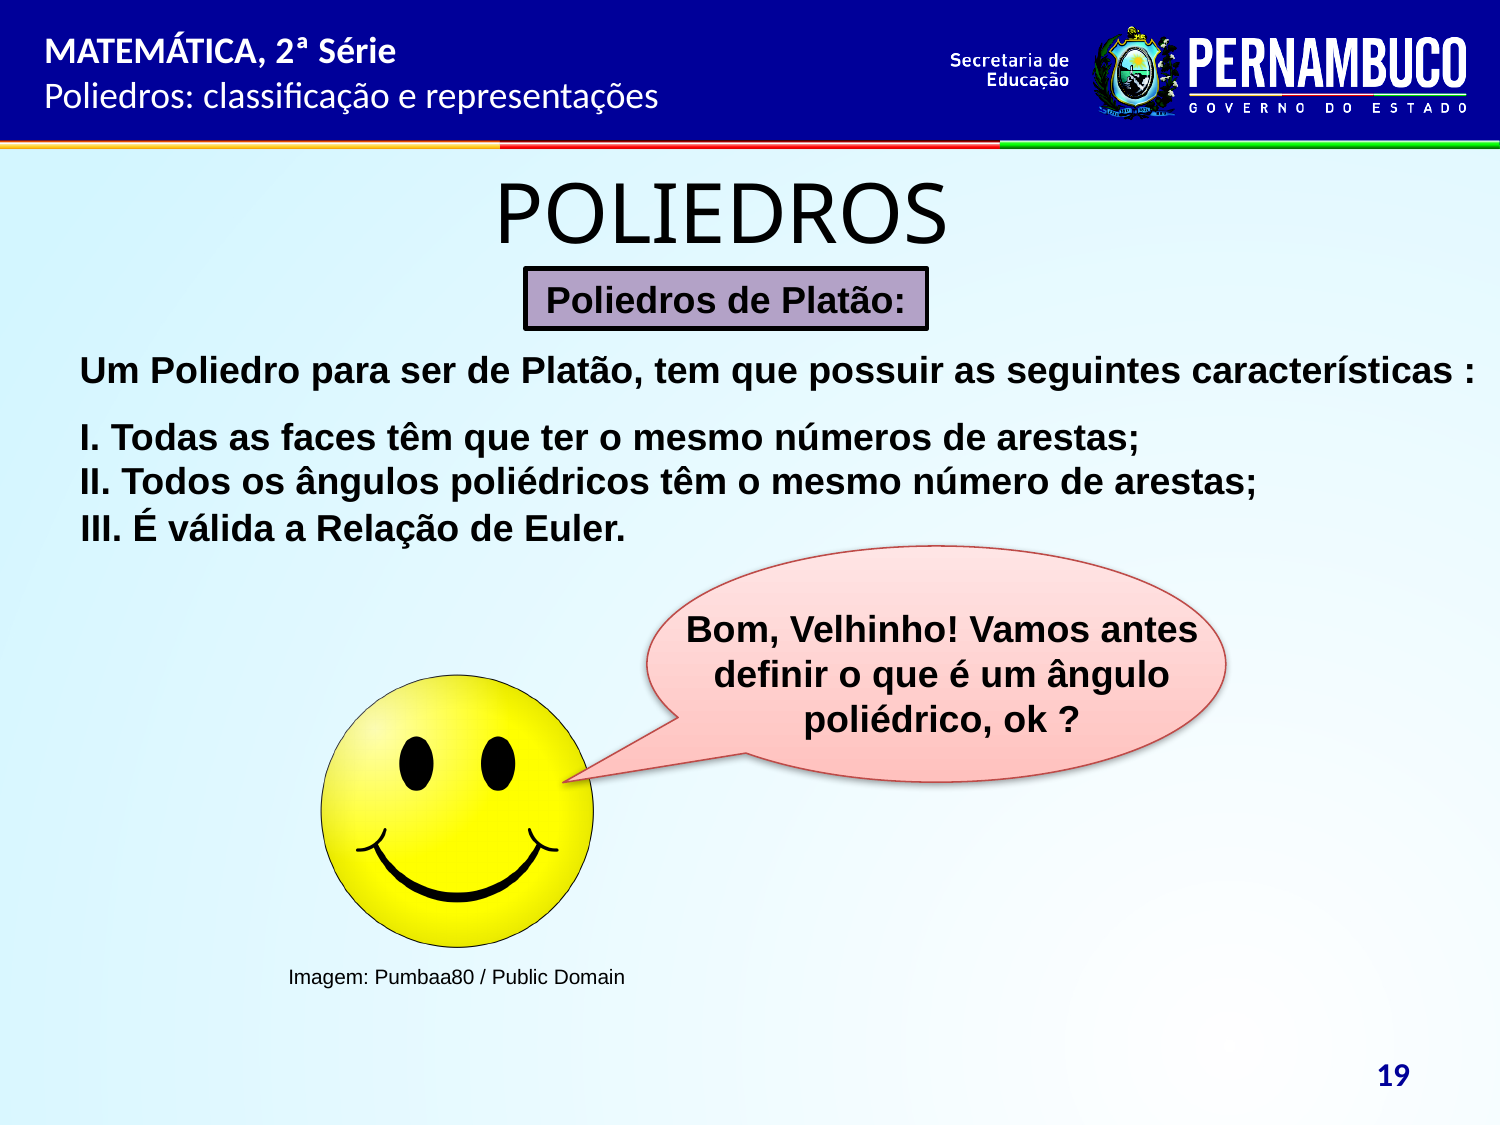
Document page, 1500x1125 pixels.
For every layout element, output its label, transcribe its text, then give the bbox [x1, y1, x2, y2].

text_box Poliedros de Platão: [525, 268, 927, 329]
picture [0, 0, 1500, 1125]
text_box [616, 779, 641, 783]
slide_number 19 [1074, 1042, 1425, 1103]
text_box III. É válida a Relação de Euler. [65, 497, 1412, 557]
text_box Imagem: Pumbaa80 / Public Domain [273, 956, 641, 996]
text_box Um Poliedro para ser de Platão, tem que possuir as seguintes características : [64, 338, 1500, 399]
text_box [646, 545, 1227, 783]
text_box POLIEDROS [478, 153, 1034, 268]
text_box [419, 633, 641, 754]
text_box MATEMÁTICA, 2ª Série Poliedros: classificação e representações [29, 18, 857, 124]
text_box I. Todas as faces têm que ter o mesmo números de arestas; [64, 405, 1412, 449]
text_box II. Todos os ângulos poliédricos têm o mesmo número de arestas; [64, 449, 1412, 510]
